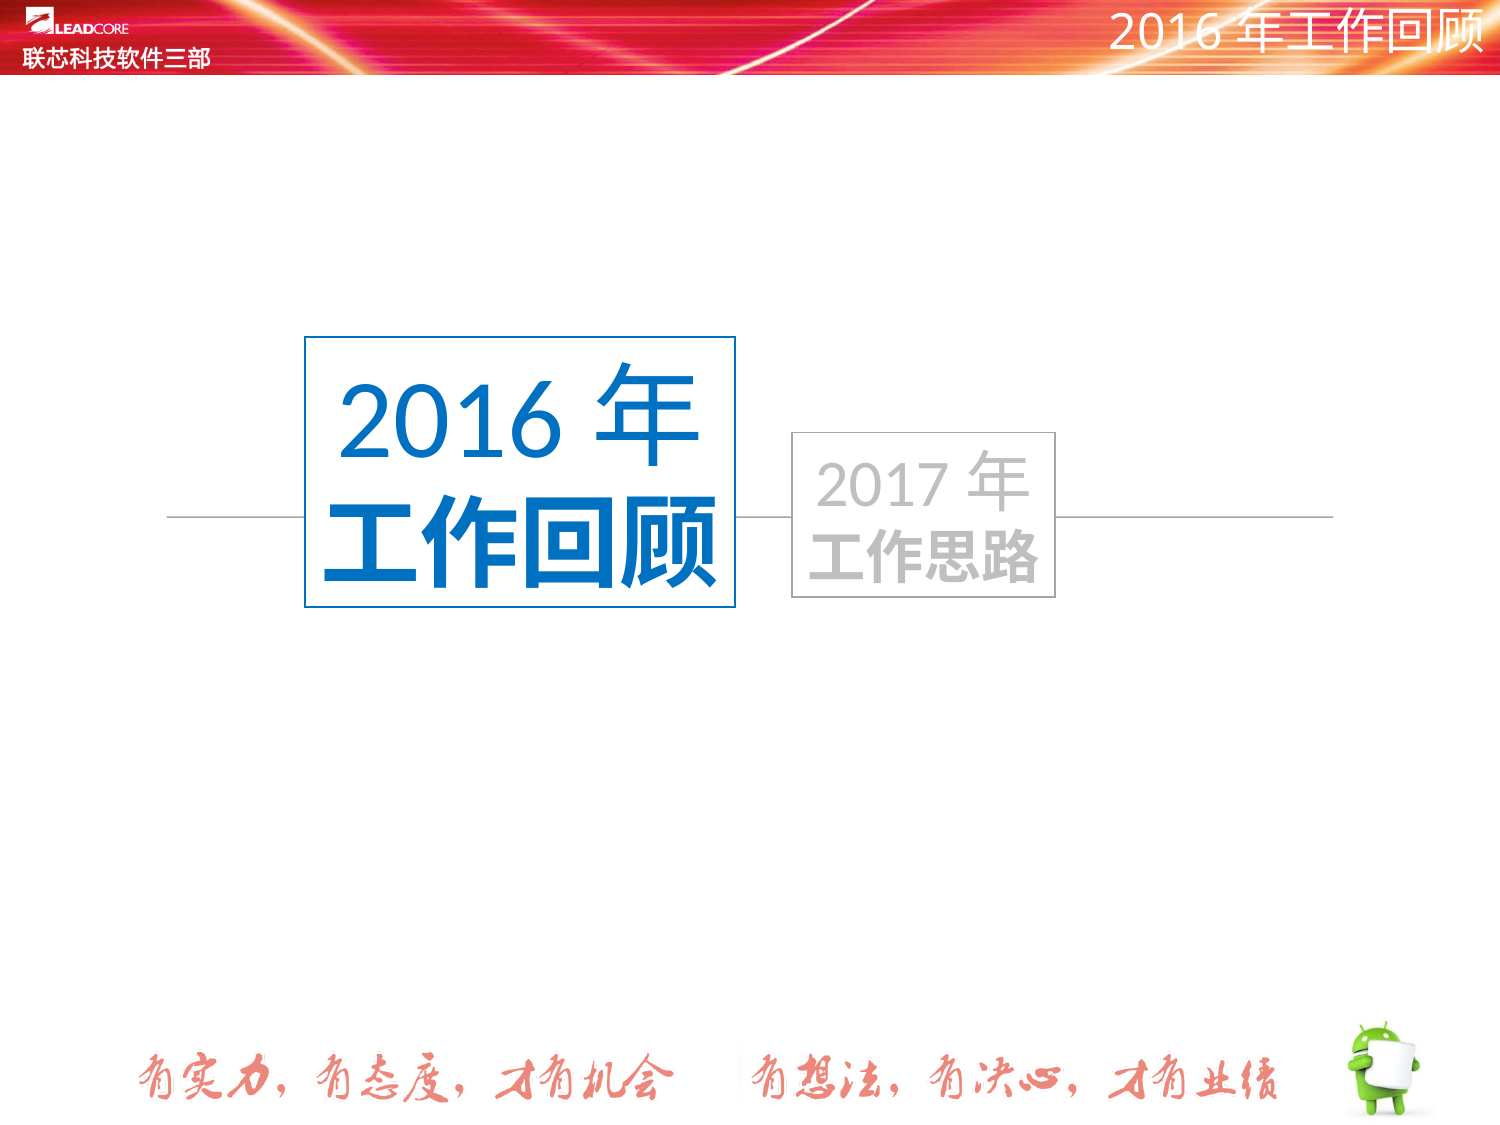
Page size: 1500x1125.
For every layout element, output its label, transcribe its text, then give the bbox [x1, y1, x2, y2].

picture [0, 0, 1500, 97]
title 2016年工作回顾 [557, 0, 1500, 60]
text_box 2017年 工作思路 [792, 432, 1055, 598]
text_box 2016年 工作回顾 [305, 337, 735, 607]
picture [1334, 1015, 1436, 1124]
